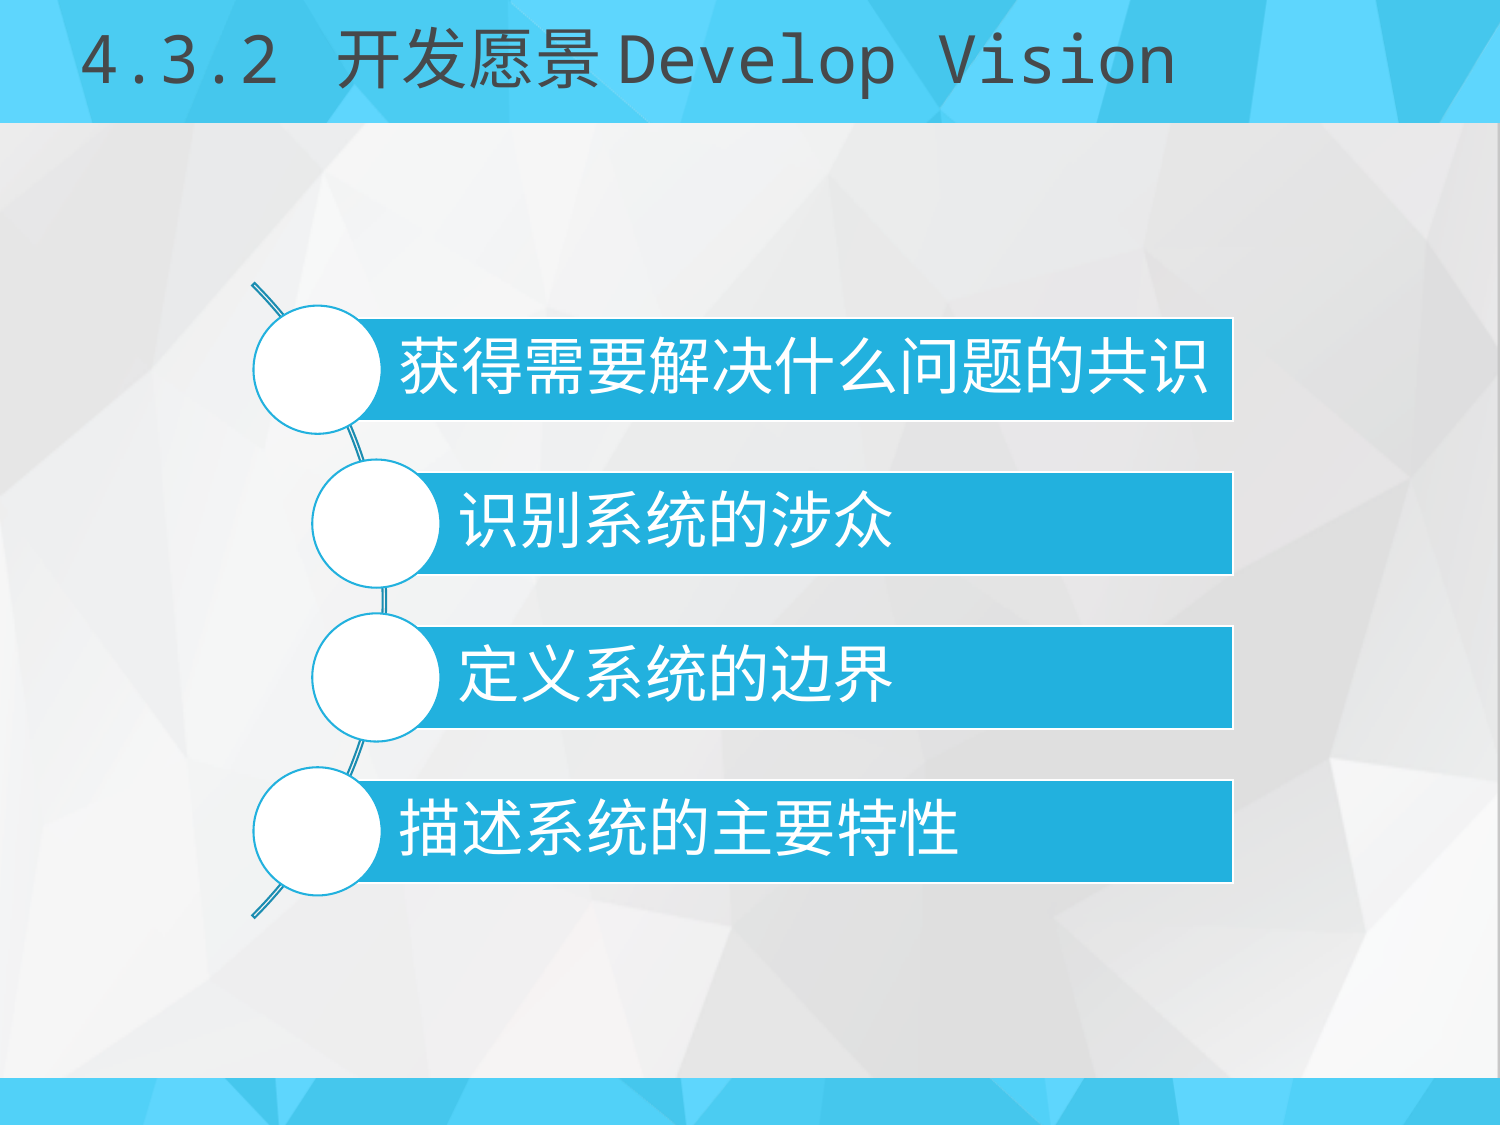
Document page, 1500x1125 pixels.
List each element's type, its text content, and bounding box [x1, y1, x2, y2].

title 4.3.2 开发愿景Develop Vision [64, 9, 1422, 115]
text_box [242, 267, 1243, 934]
picture [0, 0, 1500, 1125]
